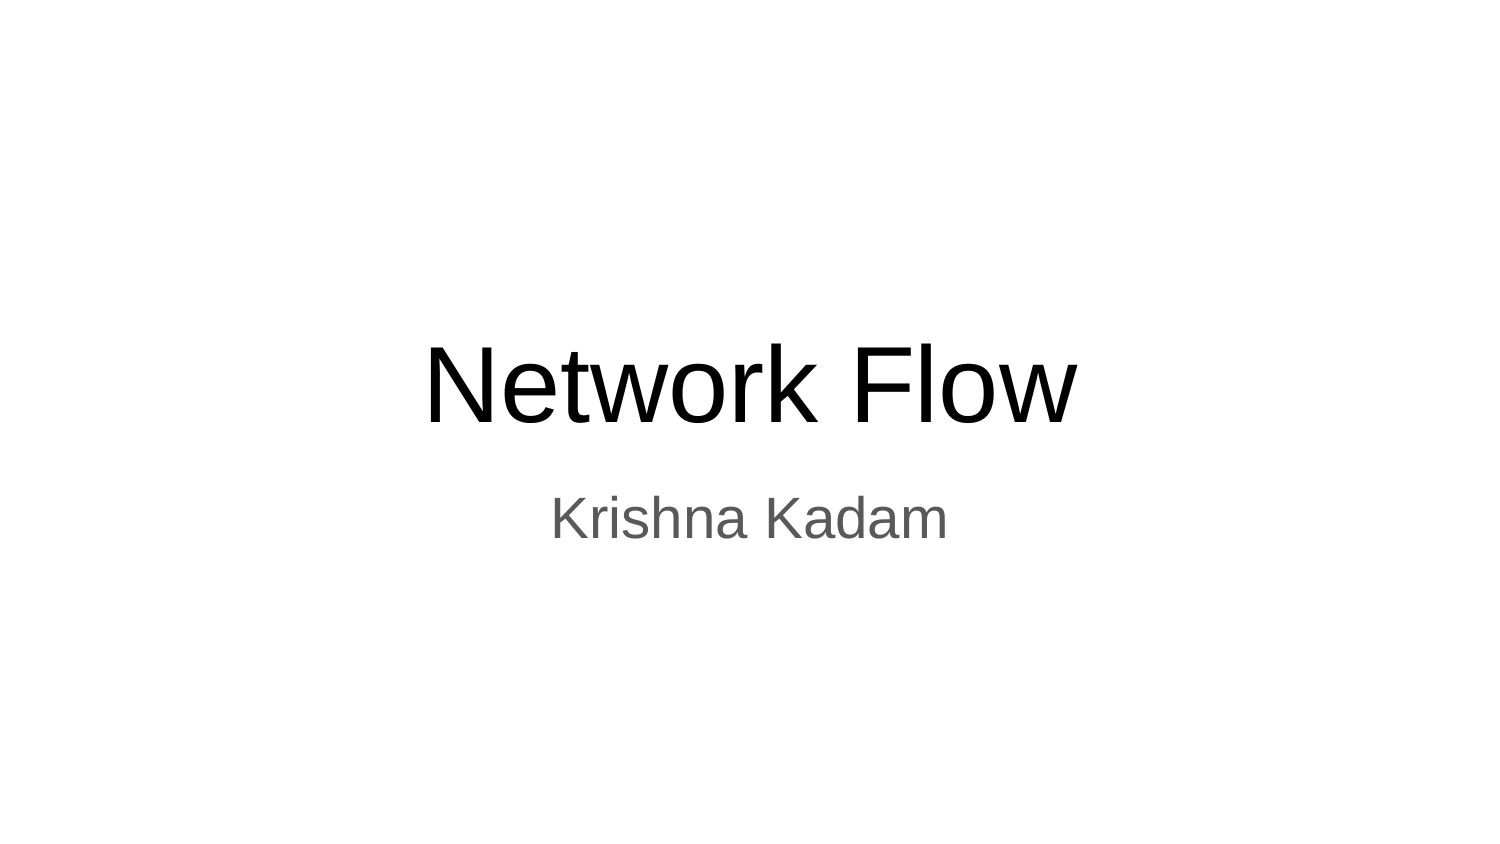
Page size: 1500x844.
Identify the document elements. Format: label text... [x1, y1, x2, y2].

title Network Flow [51, 122, 1449, 459]
subtitle Krishna Kadam [51, 464, 1449, 595]
